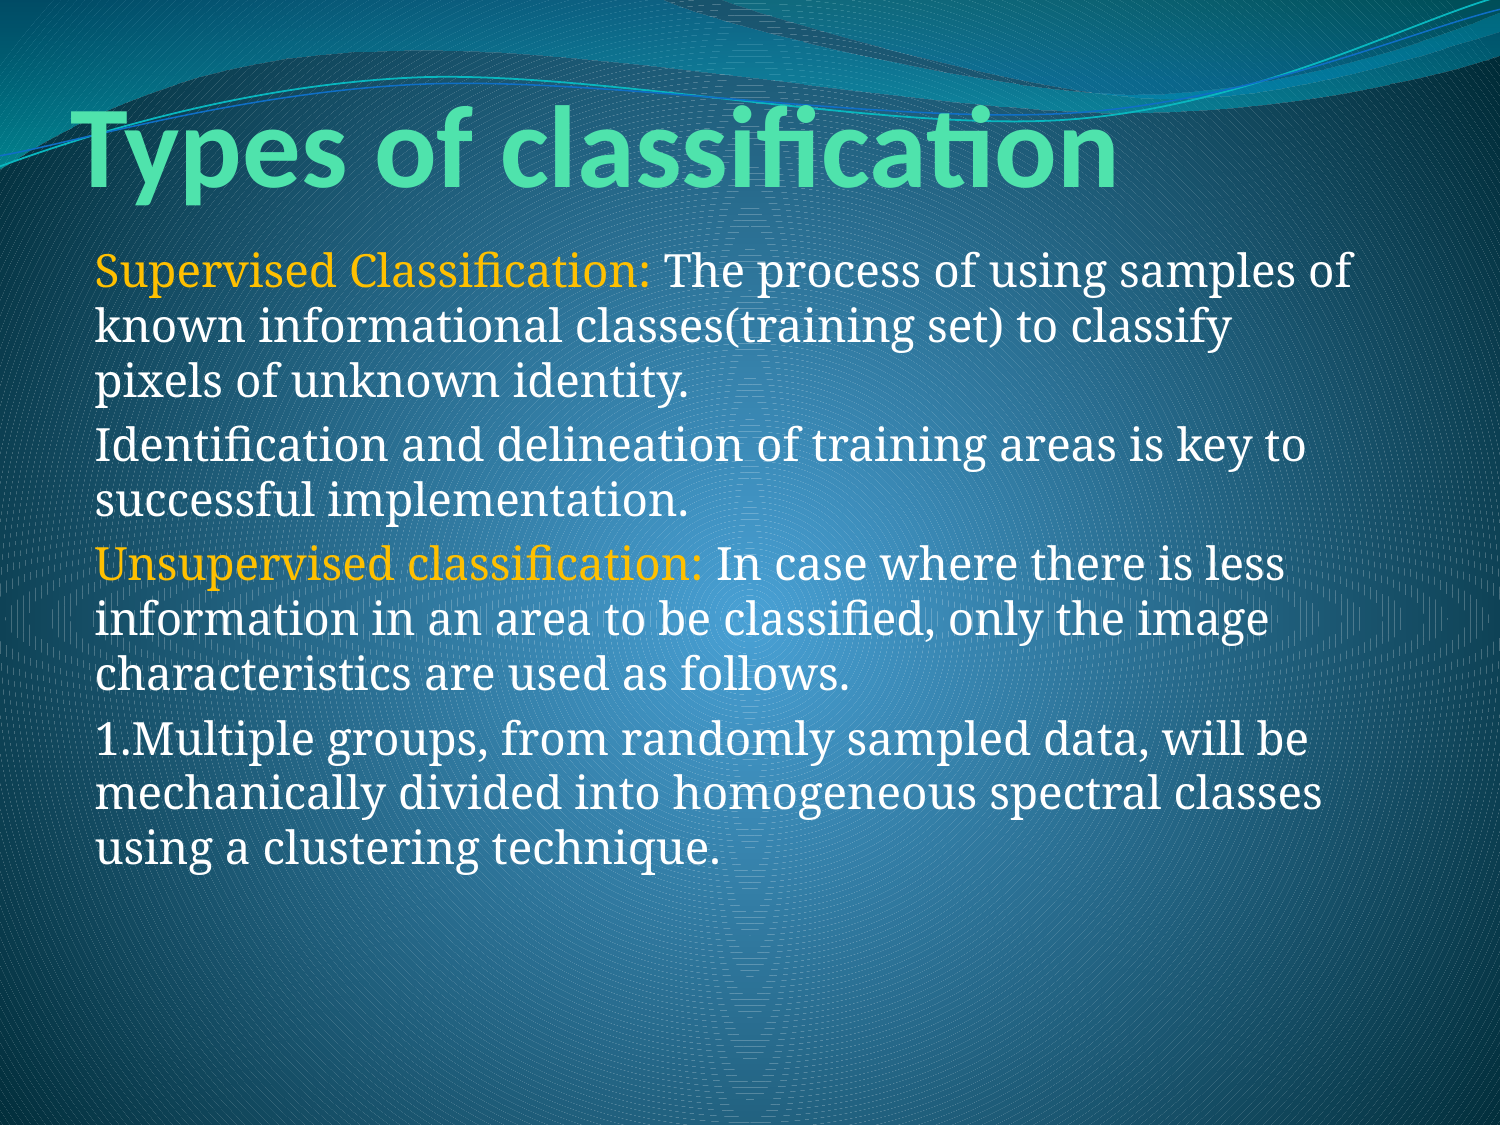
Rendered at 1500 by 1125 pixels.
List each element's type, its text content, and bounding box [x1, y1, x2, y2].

list Supervised Classification: The process of using samples of known informational classes(training set) to classify pixels of unknown identity. Identification and delineation of training areas is key to successful implementation. Unsupervised classification: In case where there is less information in an area to be classified, only the image characteristics are used as follows. 1.Multiple groups, from randomly sampled data, will be mechanically divided into homogeneous spectral classes using a clustering technique. [86, 234, 1362, 1055]
title Types of classification [70, 117, 1346, 211]
